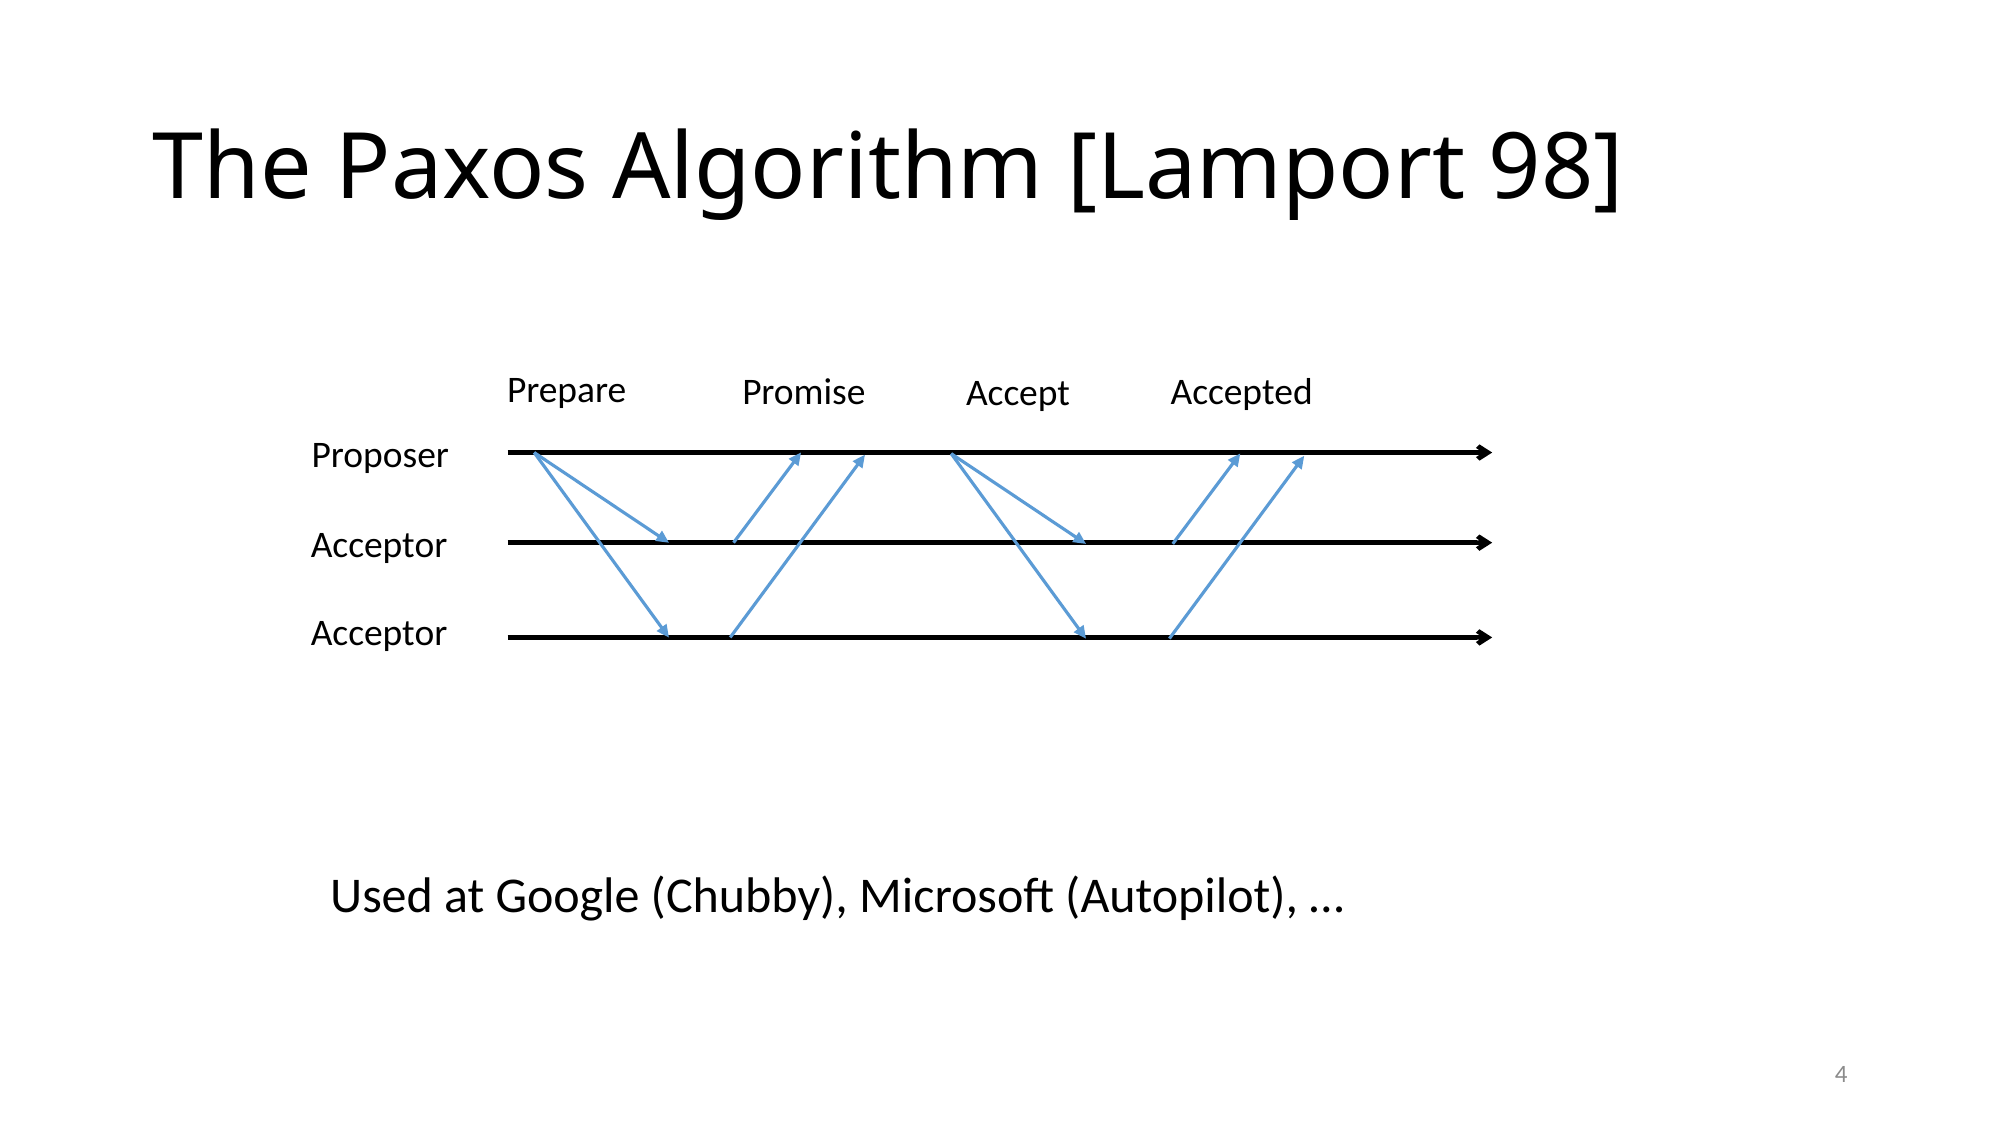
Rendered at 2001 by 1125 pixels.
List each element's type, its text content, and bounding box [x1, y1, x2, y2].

text_box Promise [727, 359, 881, 420]
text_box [534, 452, 669, 638]
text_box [951, 453, 1086, 639]
text_box Accepted [1155, 360, 1328, 420]
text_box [1169, 455, 1305, 639]
slide_number 4 [1412, 1042, 1863, 1103]
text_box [730, 454, 865, 638]
title The Paxos Algorithm [Lamport 98] [137, 59, 1863, 278]
text_box Acceptor [296, 600, 463, 661]
text_box Proposer [296, 422, 465, 482]
text_box Accept [951, 360, 1085, 421]
text_box Prepare [492, 357, 642, 418]
text_box Acceptor [296, 512, 463, 573]
text_box Used at Google (Chubby), Microsoft (Autopilot), … [315, 855, 1360, 931]
